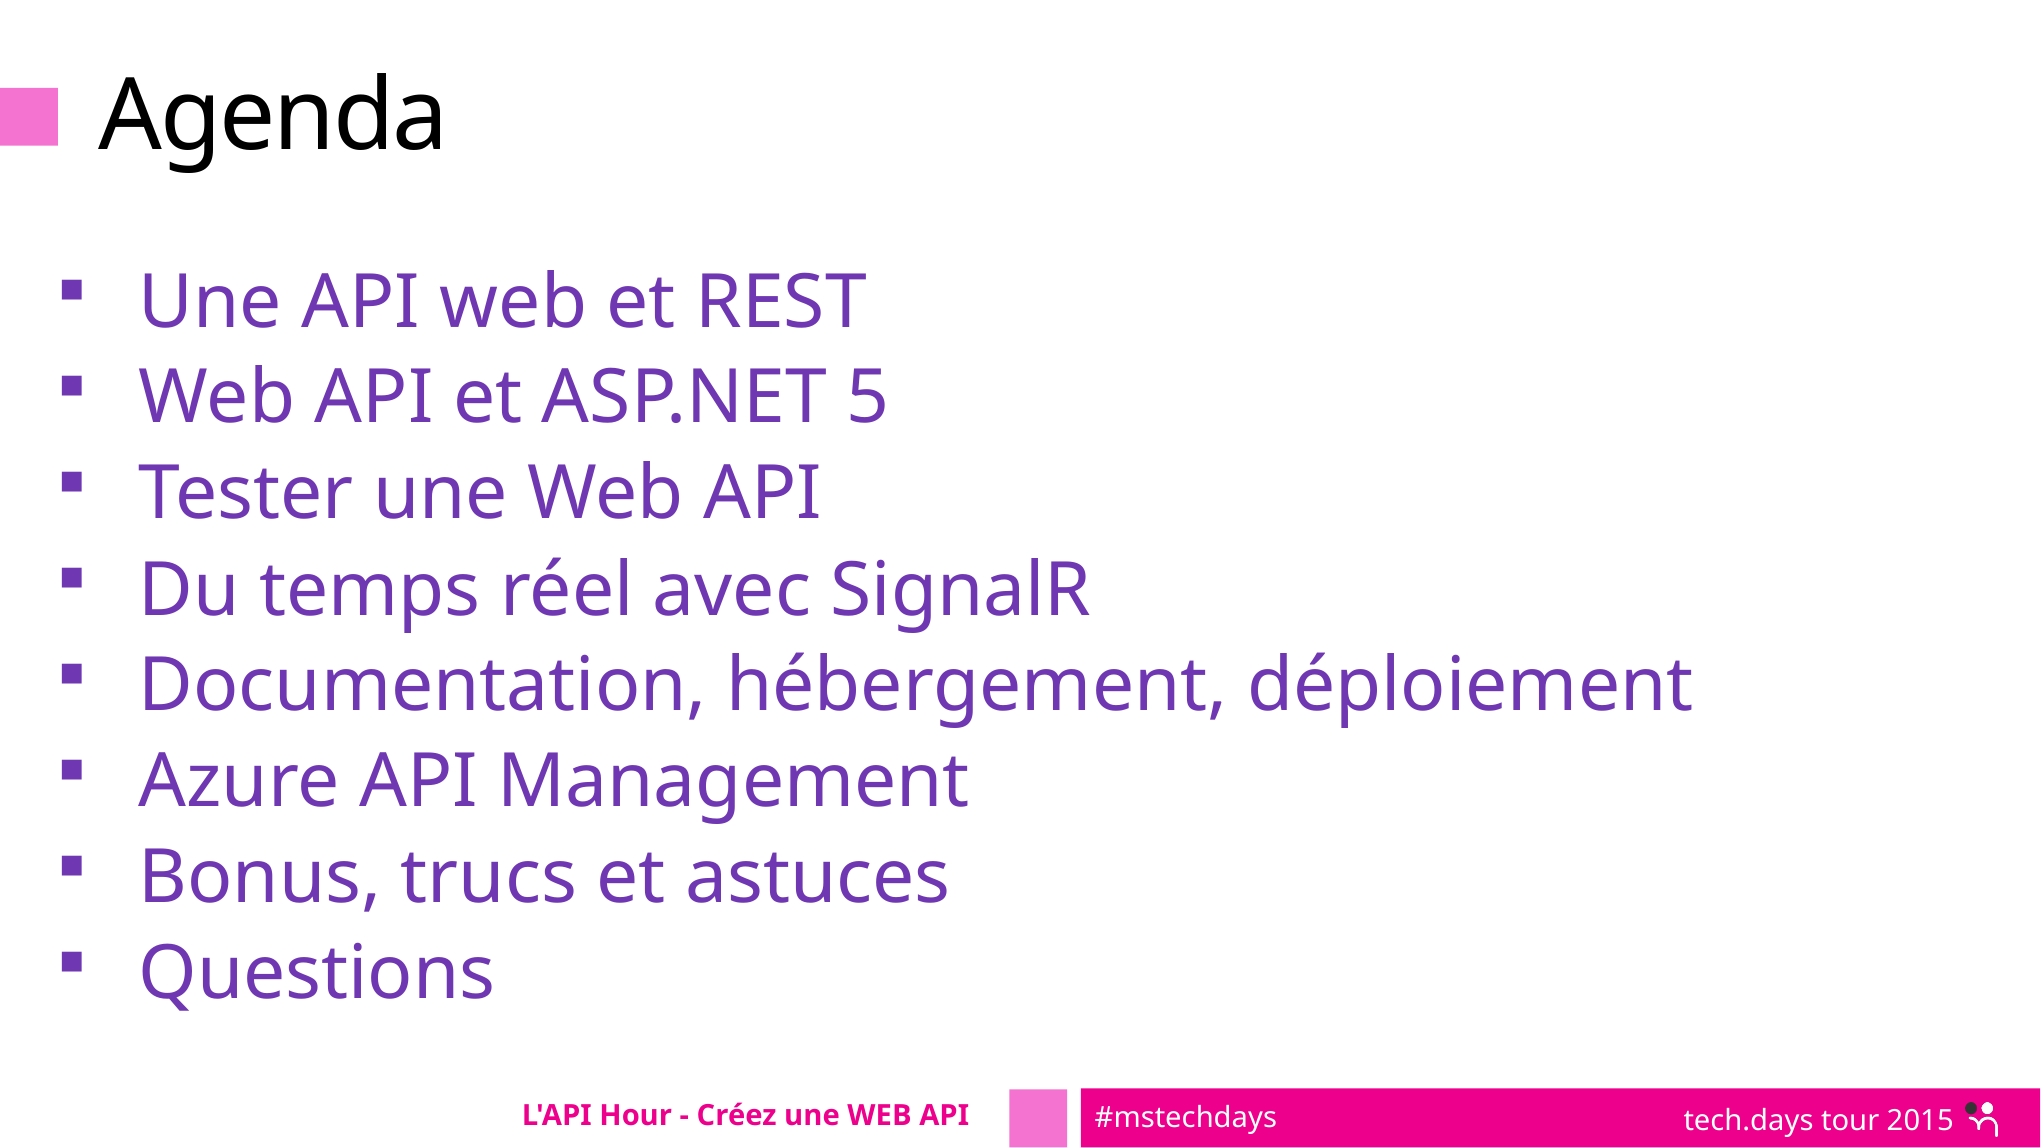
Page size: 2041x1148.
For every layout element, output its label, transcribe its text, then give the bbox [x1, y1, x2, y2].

picture [1965, 1102, 1998, 1137]
list Une API web et REST Web API et ASP.NET 5 Tester une Web API Du temps réel avec SignalR Documentation, hébergement, déploiement Azure API Management Bonus, trucs et astuces Questions [45, 254, 1983, 1058]
title Agenda [45, 48, 1996, 146]
footer L'API Hour - Créez une WEB API [45, 1084, 985, 1144]
